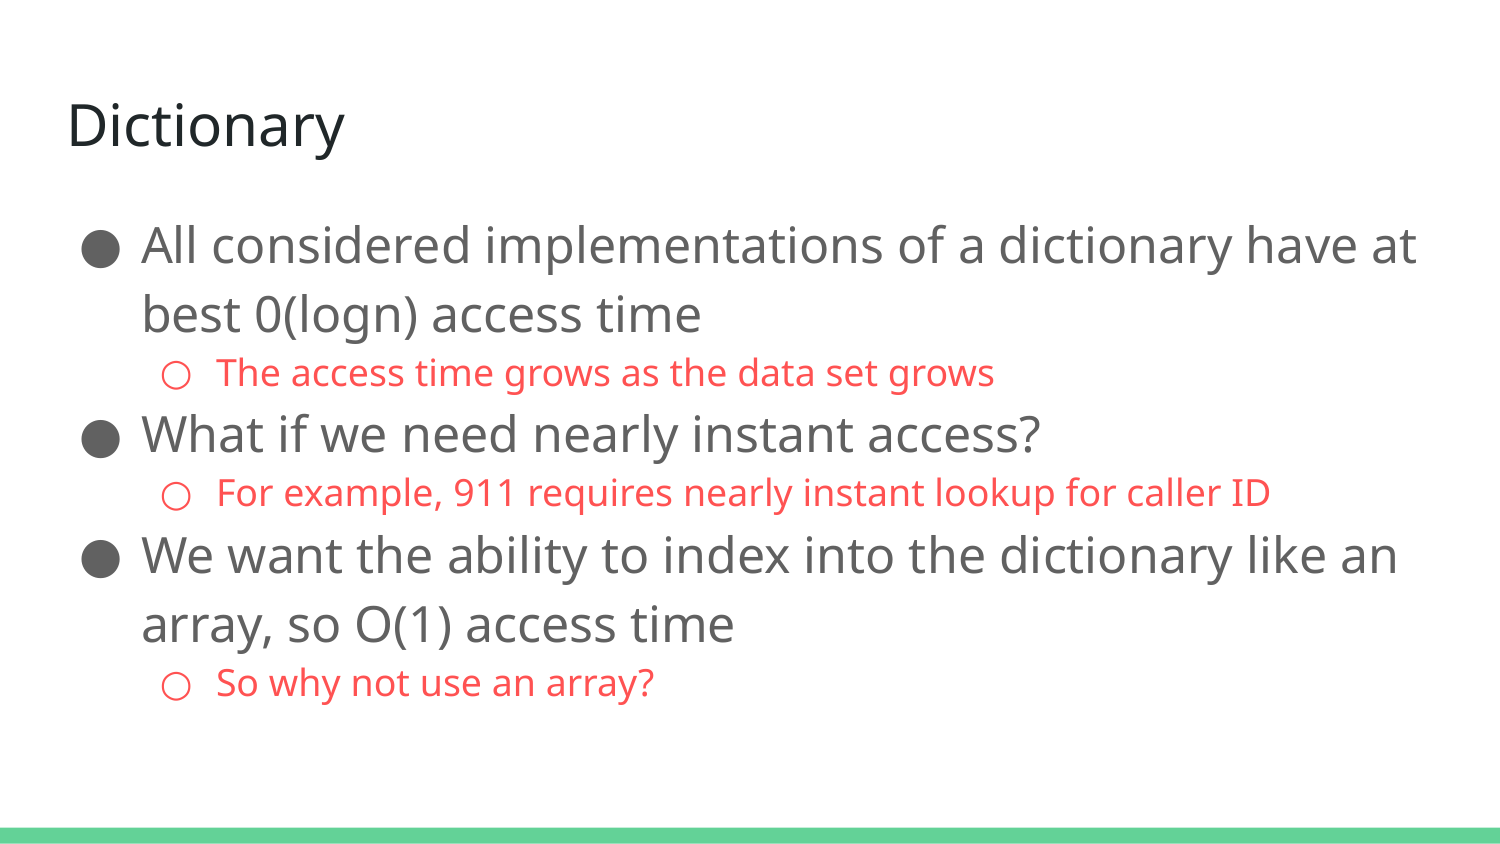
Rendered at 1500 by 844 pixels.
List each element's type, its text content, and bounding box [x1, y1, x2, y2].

title Dictionary [51, 72, 1449, 167]
list All considered implementations of a dictionary have at best 0(logn) access time The access time grows as the data set grows What if we need nearly instant access? For example, 911 requires nearly instant lookup for caller ID We want the ability to index into the dictionary like an array, so O(1) access time So why not use an array? [51, 189, 1449, 750]
